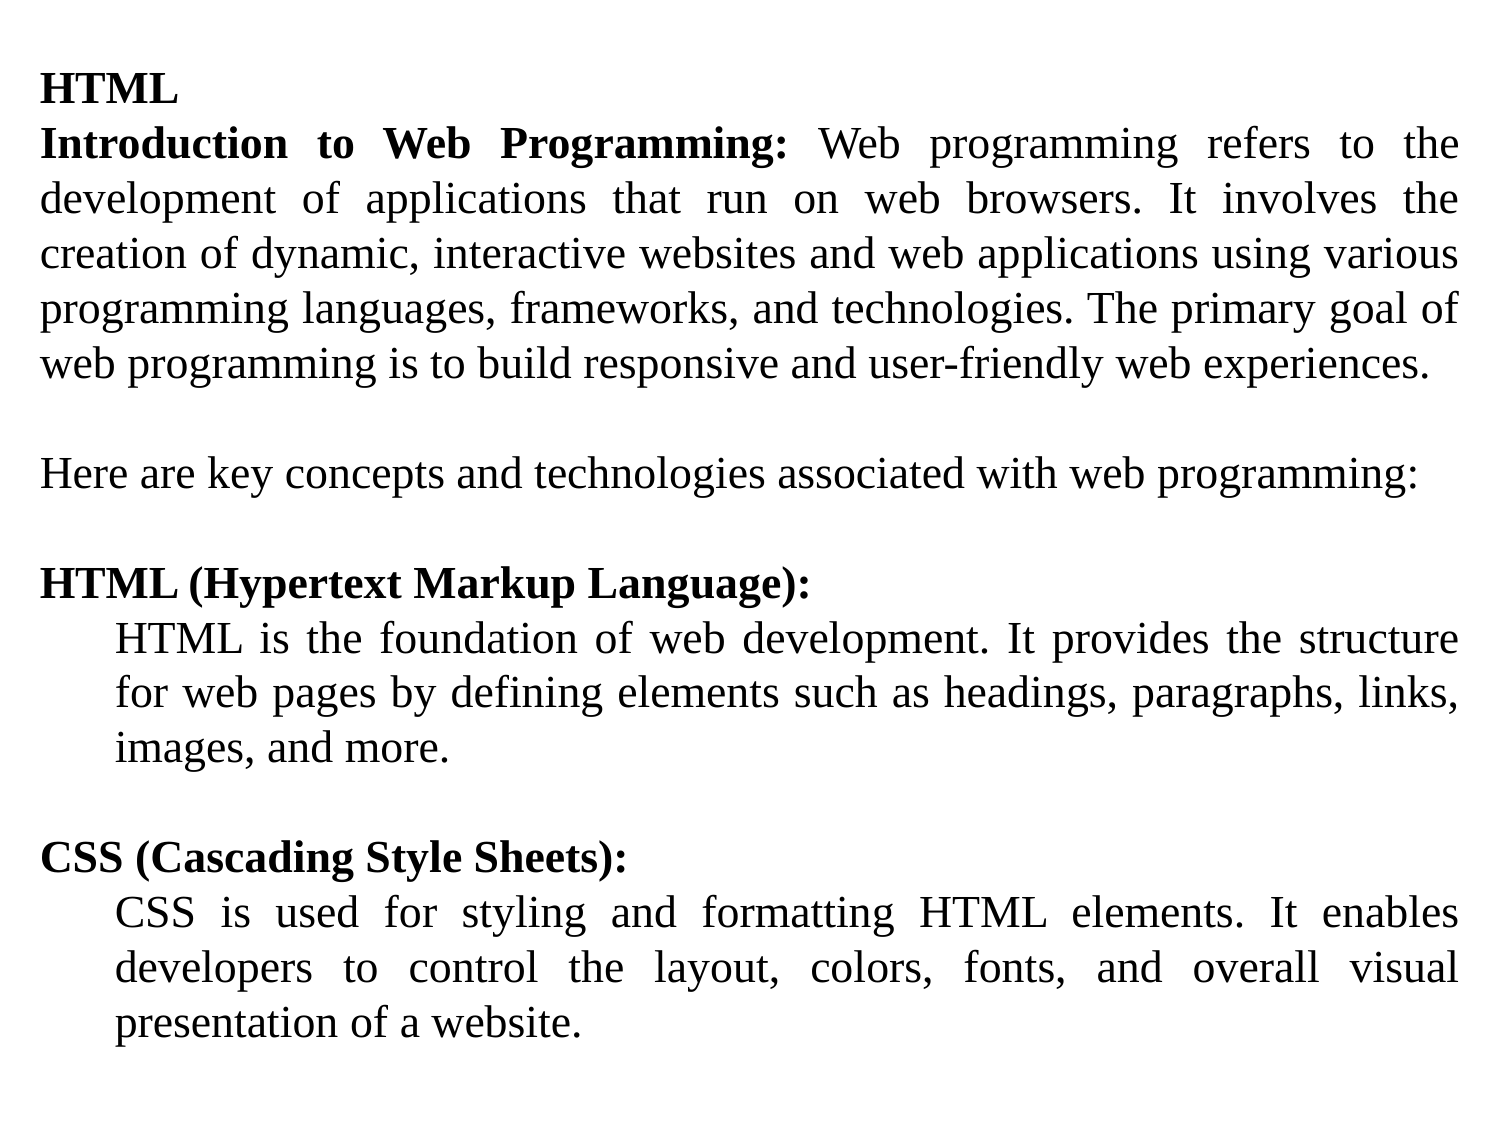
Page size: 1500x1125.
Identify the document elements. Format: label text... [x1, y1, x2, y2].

text_box HTML Introduction to Web Programming: Web programming refers to the development of applications that run on web browsers. It involves the creation of dynamic, interactive websites and web applications using various programming languages, frameworks, and technologies. The primary goal of web programming is to build responsive and user-friendly web experiences. Here are key concepts and technologies associated with web programming: HTML (Hypertext Markup Language): HTML is the foundation of web development. It provides the structure for web pages by defining elements such as headings, paragraphs, links, images, and more. CSS (Cascading Style Sheets): CSS is used for styling and formatting HTML elements. It enables developers to control the layout, colors, fonts, and overall visual presentation of a website. [24, 50, 1475, 1110]
